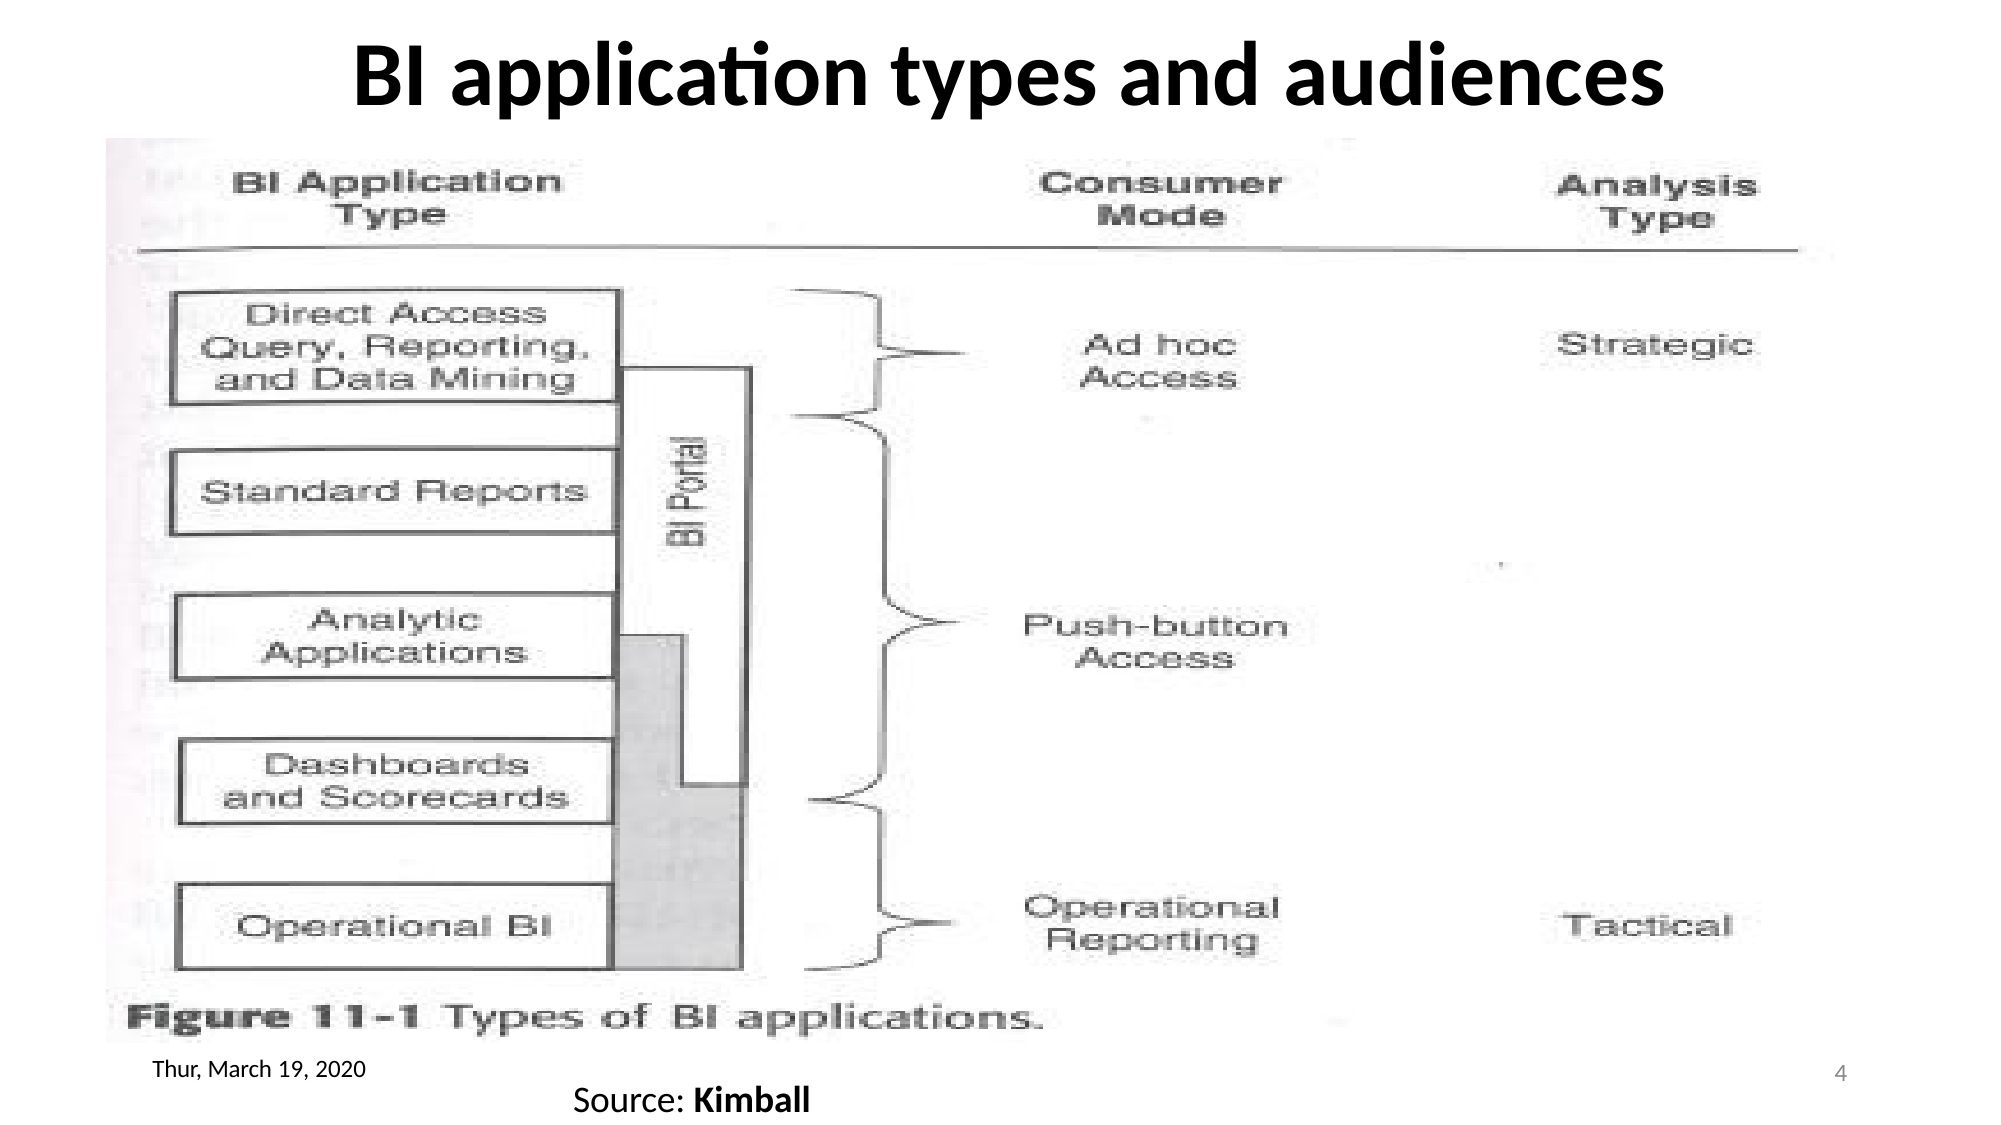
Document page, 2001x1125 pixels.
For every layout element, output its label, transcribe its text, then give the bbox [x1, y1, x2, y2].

text_box Source: Kimball [571, 1082, 816, 1121]
text_box [105, 138, 1835, 1043]
text_box 4 [1832, 1054, 1850, 1087]
text_box Thur, March 19, 2020 [150, 1054, 398, 1083]
title BI application types and audiences [350, 12, 1672, 138]
